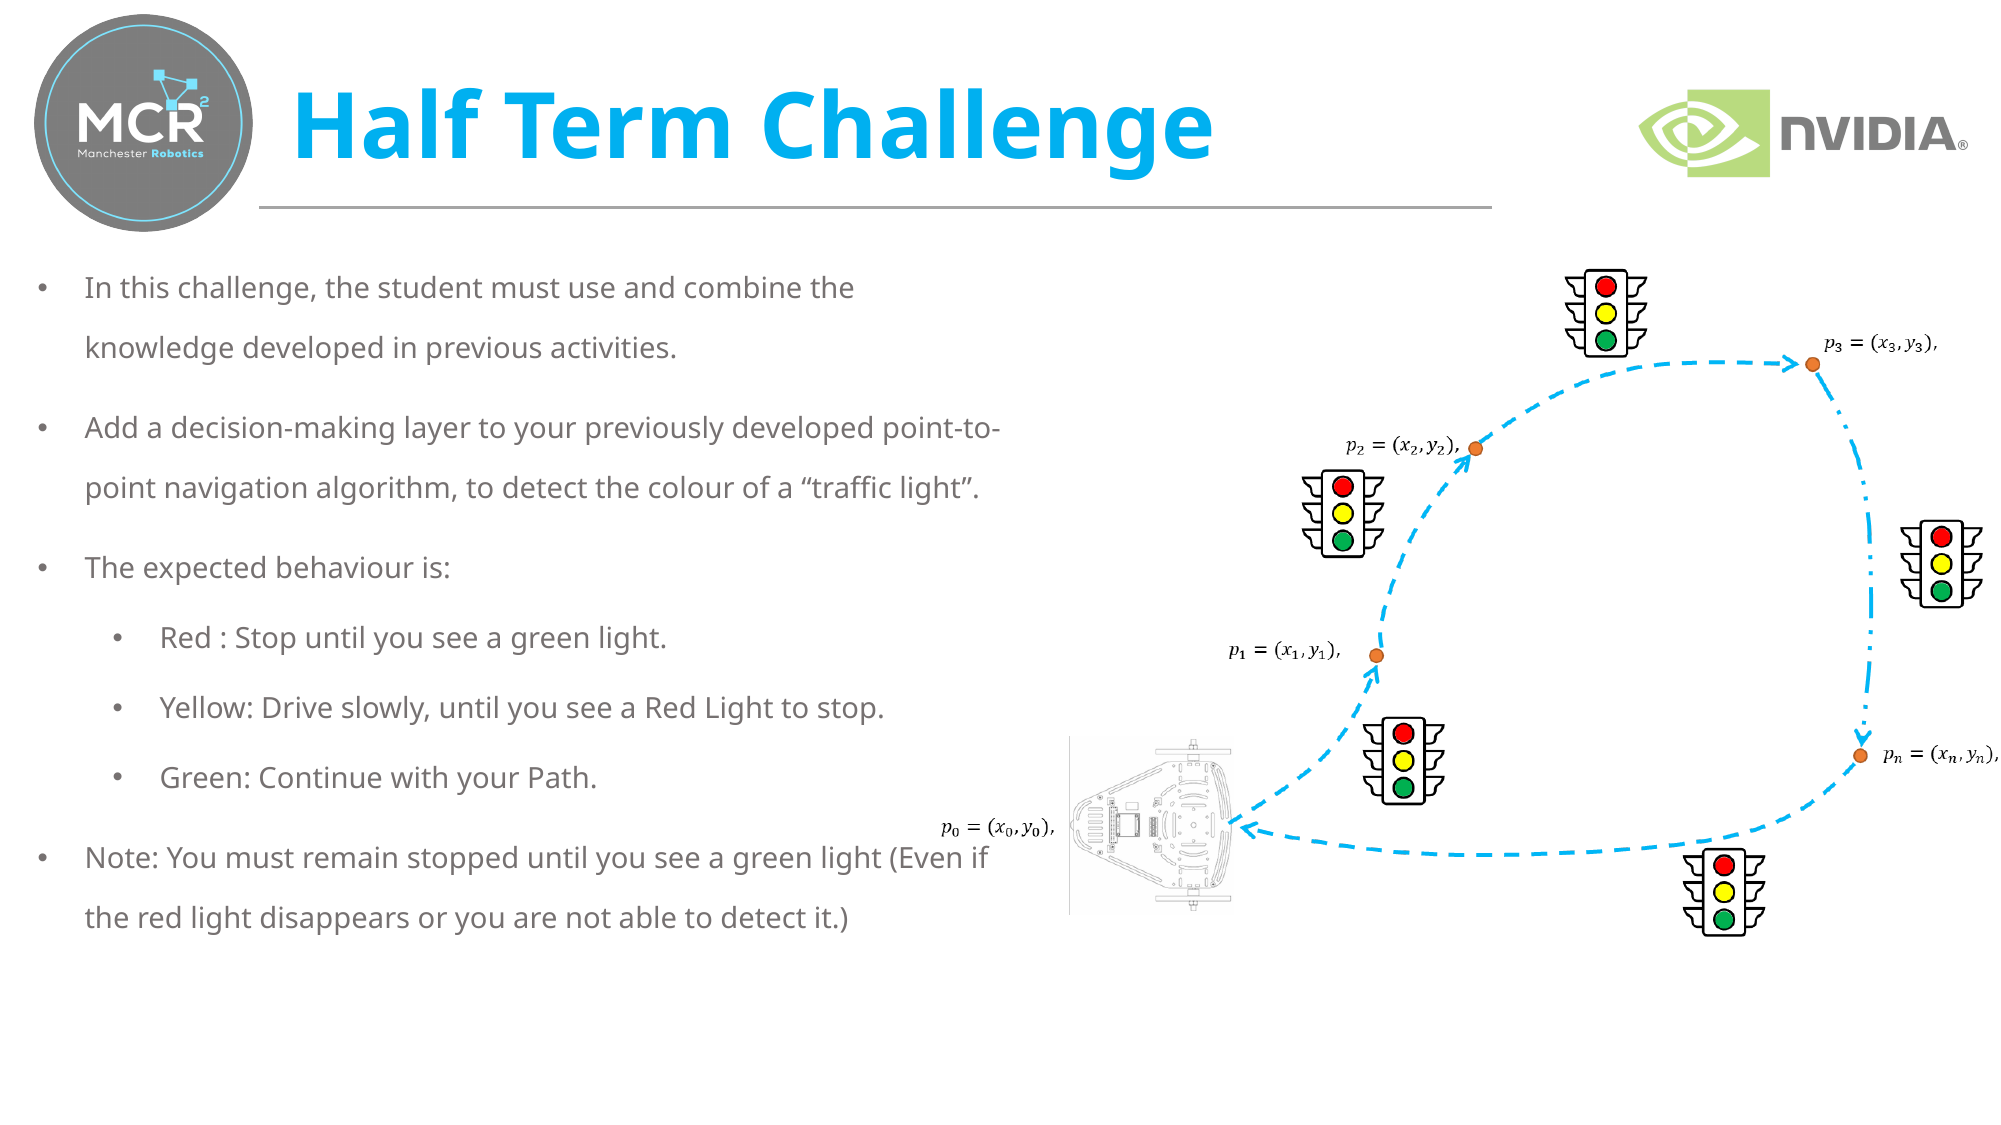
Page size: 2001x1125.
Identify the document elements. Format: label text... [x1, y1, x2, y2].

title Half Term Challenge [275, 19, 1615, 238]
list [929, 254, 2000, 951]
list In this challenge, the student must use and combine the knowledge developed in previous activities. Add a decision-making layer to your previously developed point-to-point navigation algorithm, to detect the colour of a “traffic light”. The expected behaviour is: Red : Stop until you see a green light. Yellow: Drive slowly, until you see a Red Light to stop. Green: Continue with your Path. Note: You must remain stopped until you see a green light (Even if the red light disappears or you are not able to detect it.) [22, 237, 1022, 1114]
